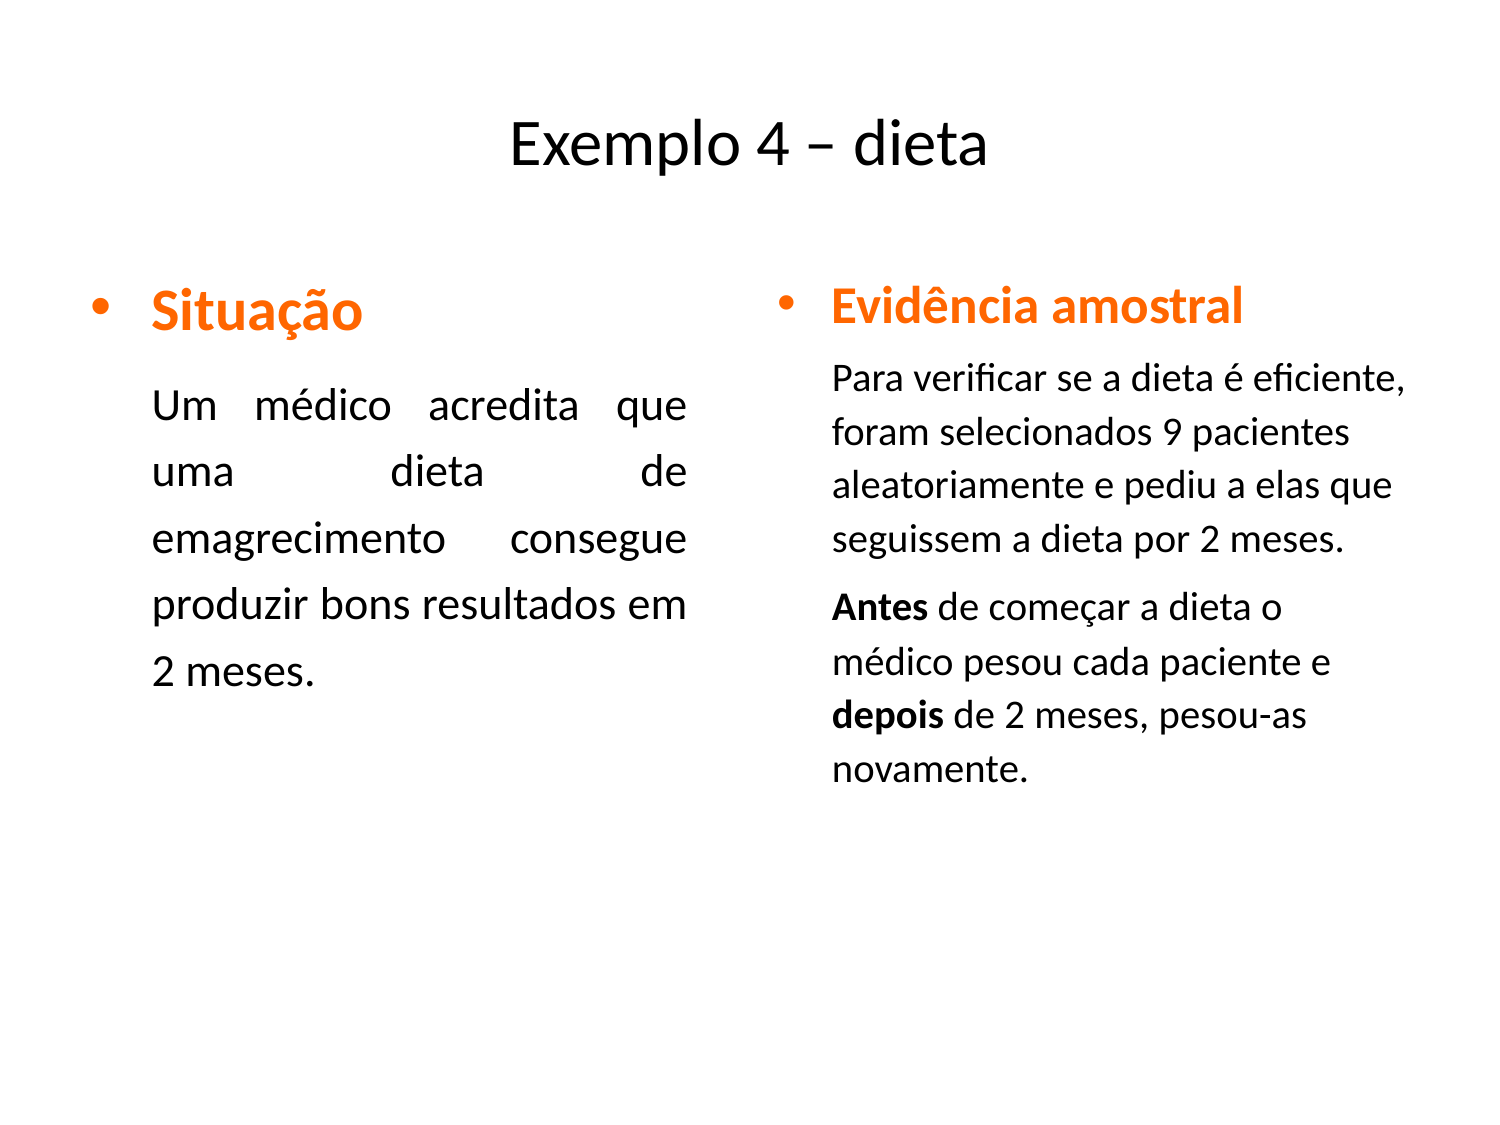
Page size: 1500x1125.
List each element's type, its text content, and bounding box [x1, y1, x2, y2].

list Situação Um médico acredita que uma dieta de emagrecimento consegue produzir bons resultados em 2 meses. [75, 262, 703, 799]
title Exemplo 4 – dieta [75, 45, 1425, 233]
list Evidência amostral Para verificar se a dieta é eficiente, foram selecionados 9 pacientes aleatoriamente e pediu a elas que seguissem a dieta por 2 meses. Antes de começar a dieta o médico pesou cada paciente e depois de 2 meses, pesou-as novamente. [762, 262, 1425, 799]
